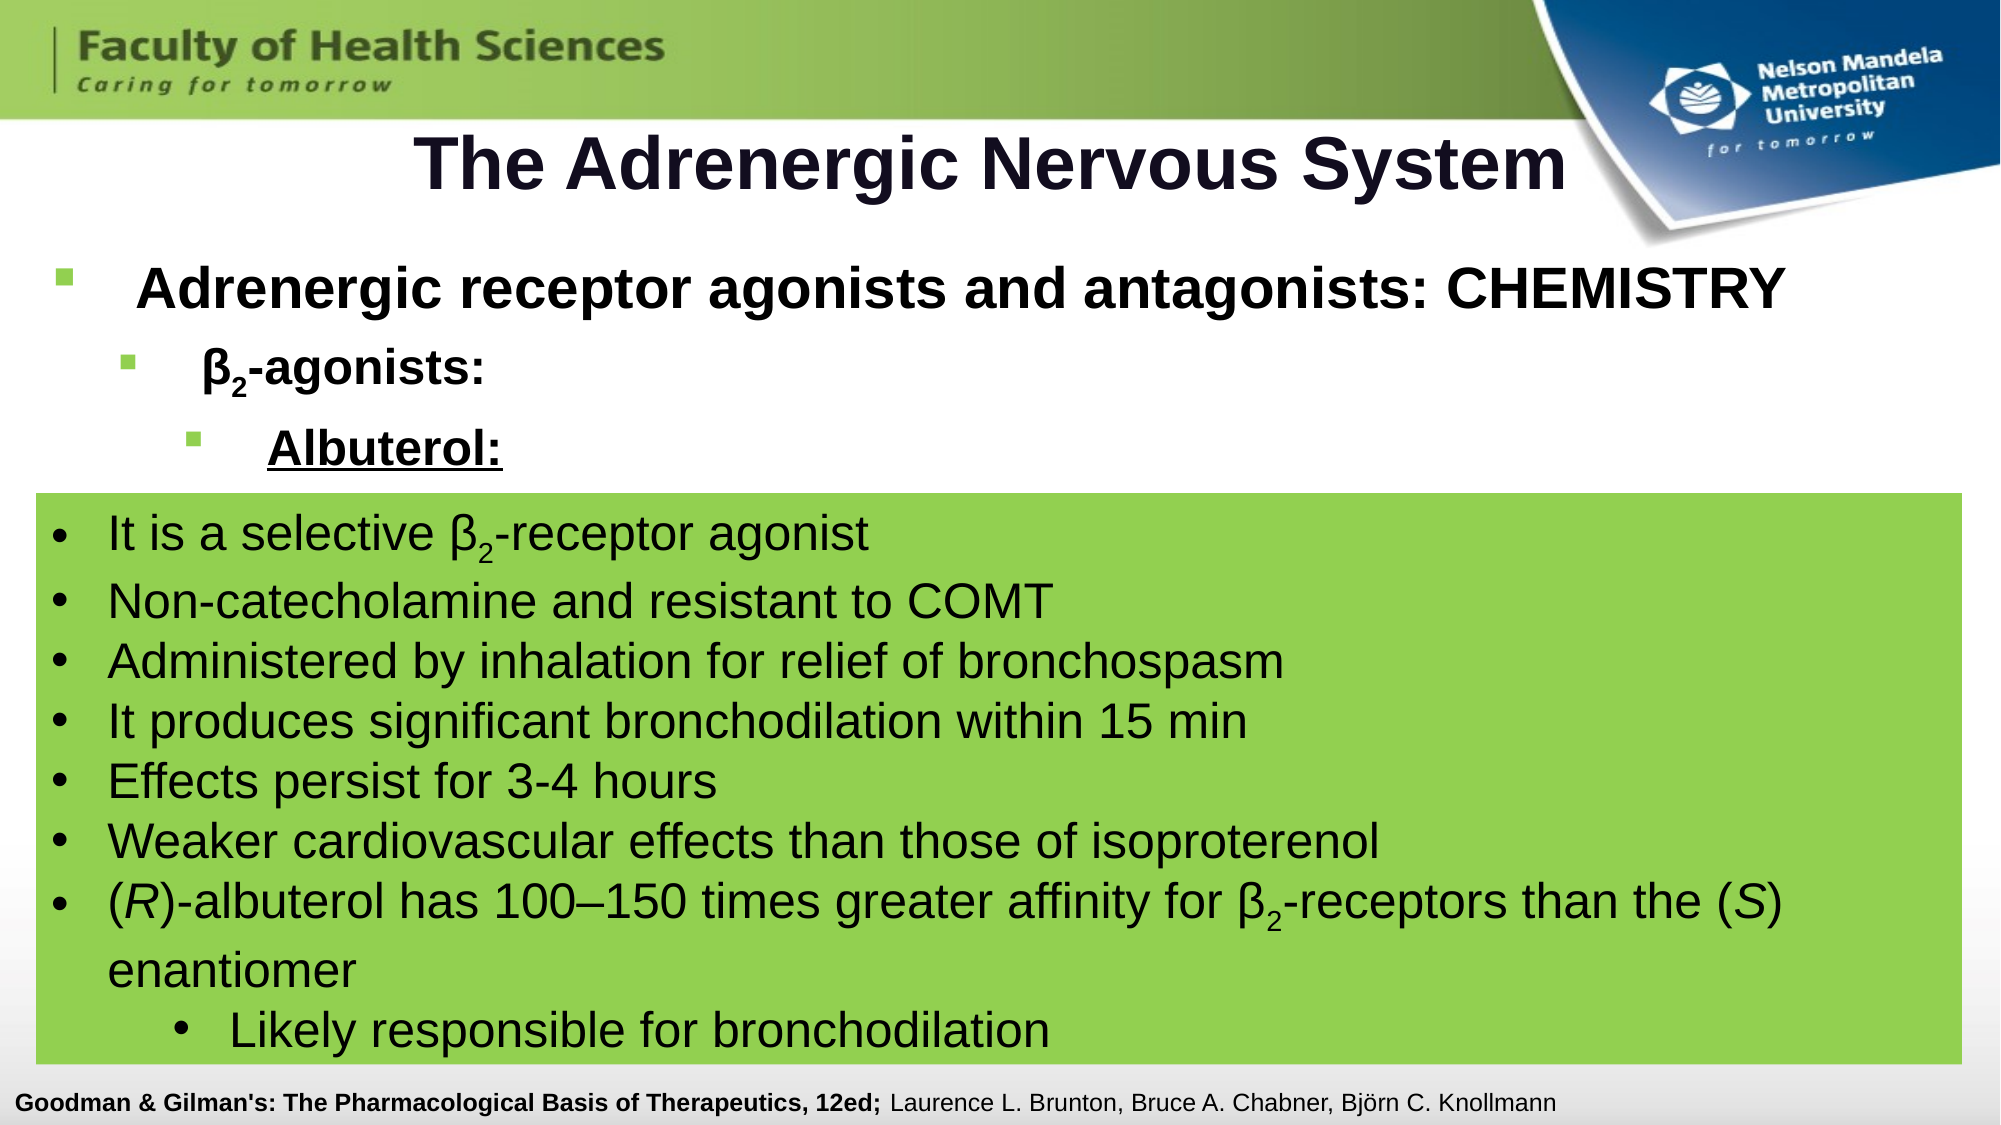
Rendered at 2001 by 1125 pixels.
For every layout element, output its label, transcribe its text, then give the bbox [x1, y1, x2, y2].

title The Adrenergic Nervous System [0, 41, 1983, 277]
picture [0, 0, 2001, 1125]
text_box It is a selective β2-receptor agonist Non-catecholamine and resistant to COMT Administered by inhalation for relief of bronchospasm It produces significant bronchodilation within 15 min Effects persist for 3-4 hours Weaker cardiovascular effects than those of isoproterenol (R)-albuterol has 100–150 times greater affinity for β2-receptors than the (S) enantiomer Likely responsible for bronchodilation [36, 493, 1962, 1065]
list Adrenergic receptor agonists and antagonists: CHEMISTRY β2-agonists: Albuterol: [36, 277, 1926, 493]
text_box Goodman & Gilman's: The Pharmacological Basis of Therapeutics, 12ed; Laurence L. Brunton, Bruce A. Chabner, Björn C. Knollmann [0, 1079, 1983, 1125]
